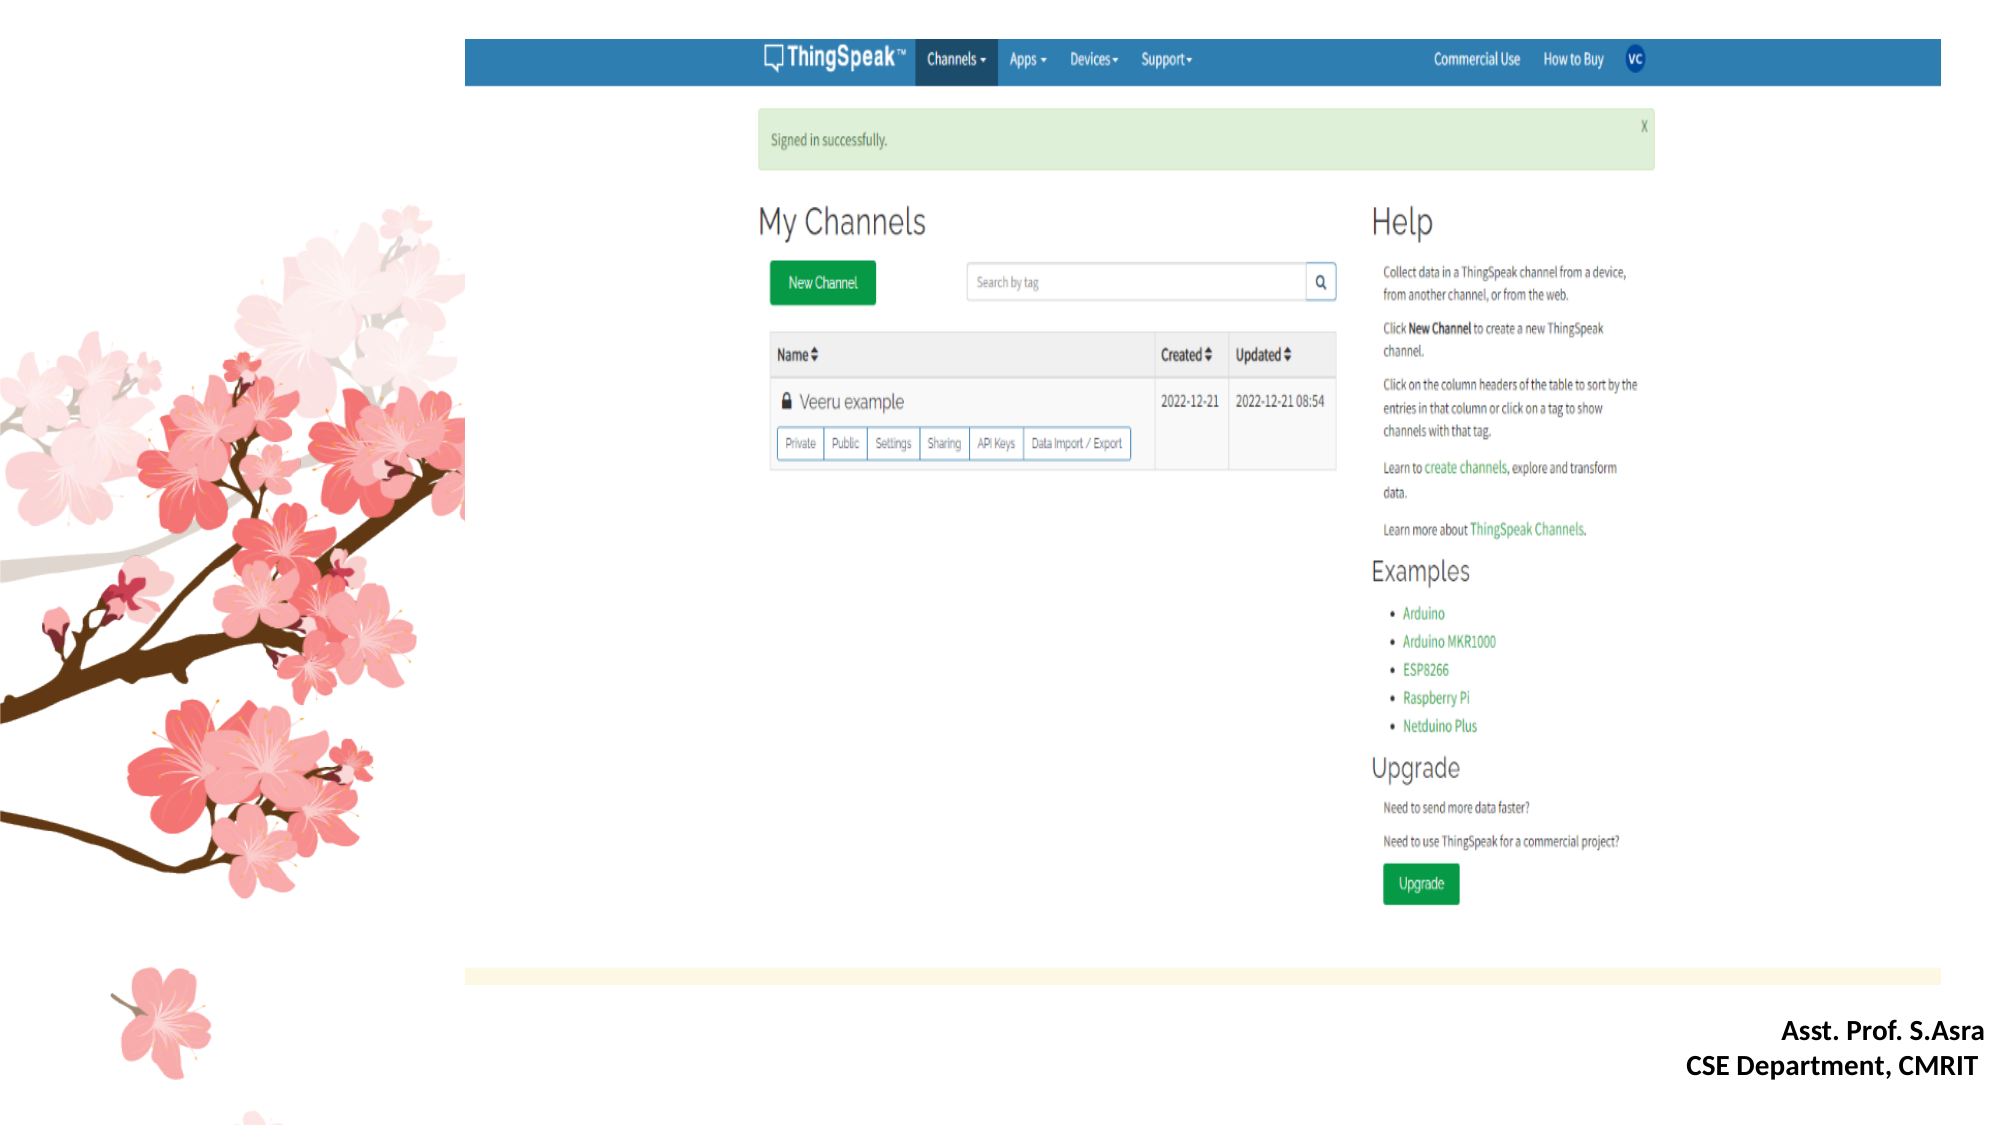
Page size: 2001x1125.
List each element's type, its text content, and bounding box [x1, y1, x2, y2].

picture [0, 39, 1941, 1125]
text_box Asst. Prof. S.Asra CSE Department, CMRIT [999, 1003, 2000, 1124]
